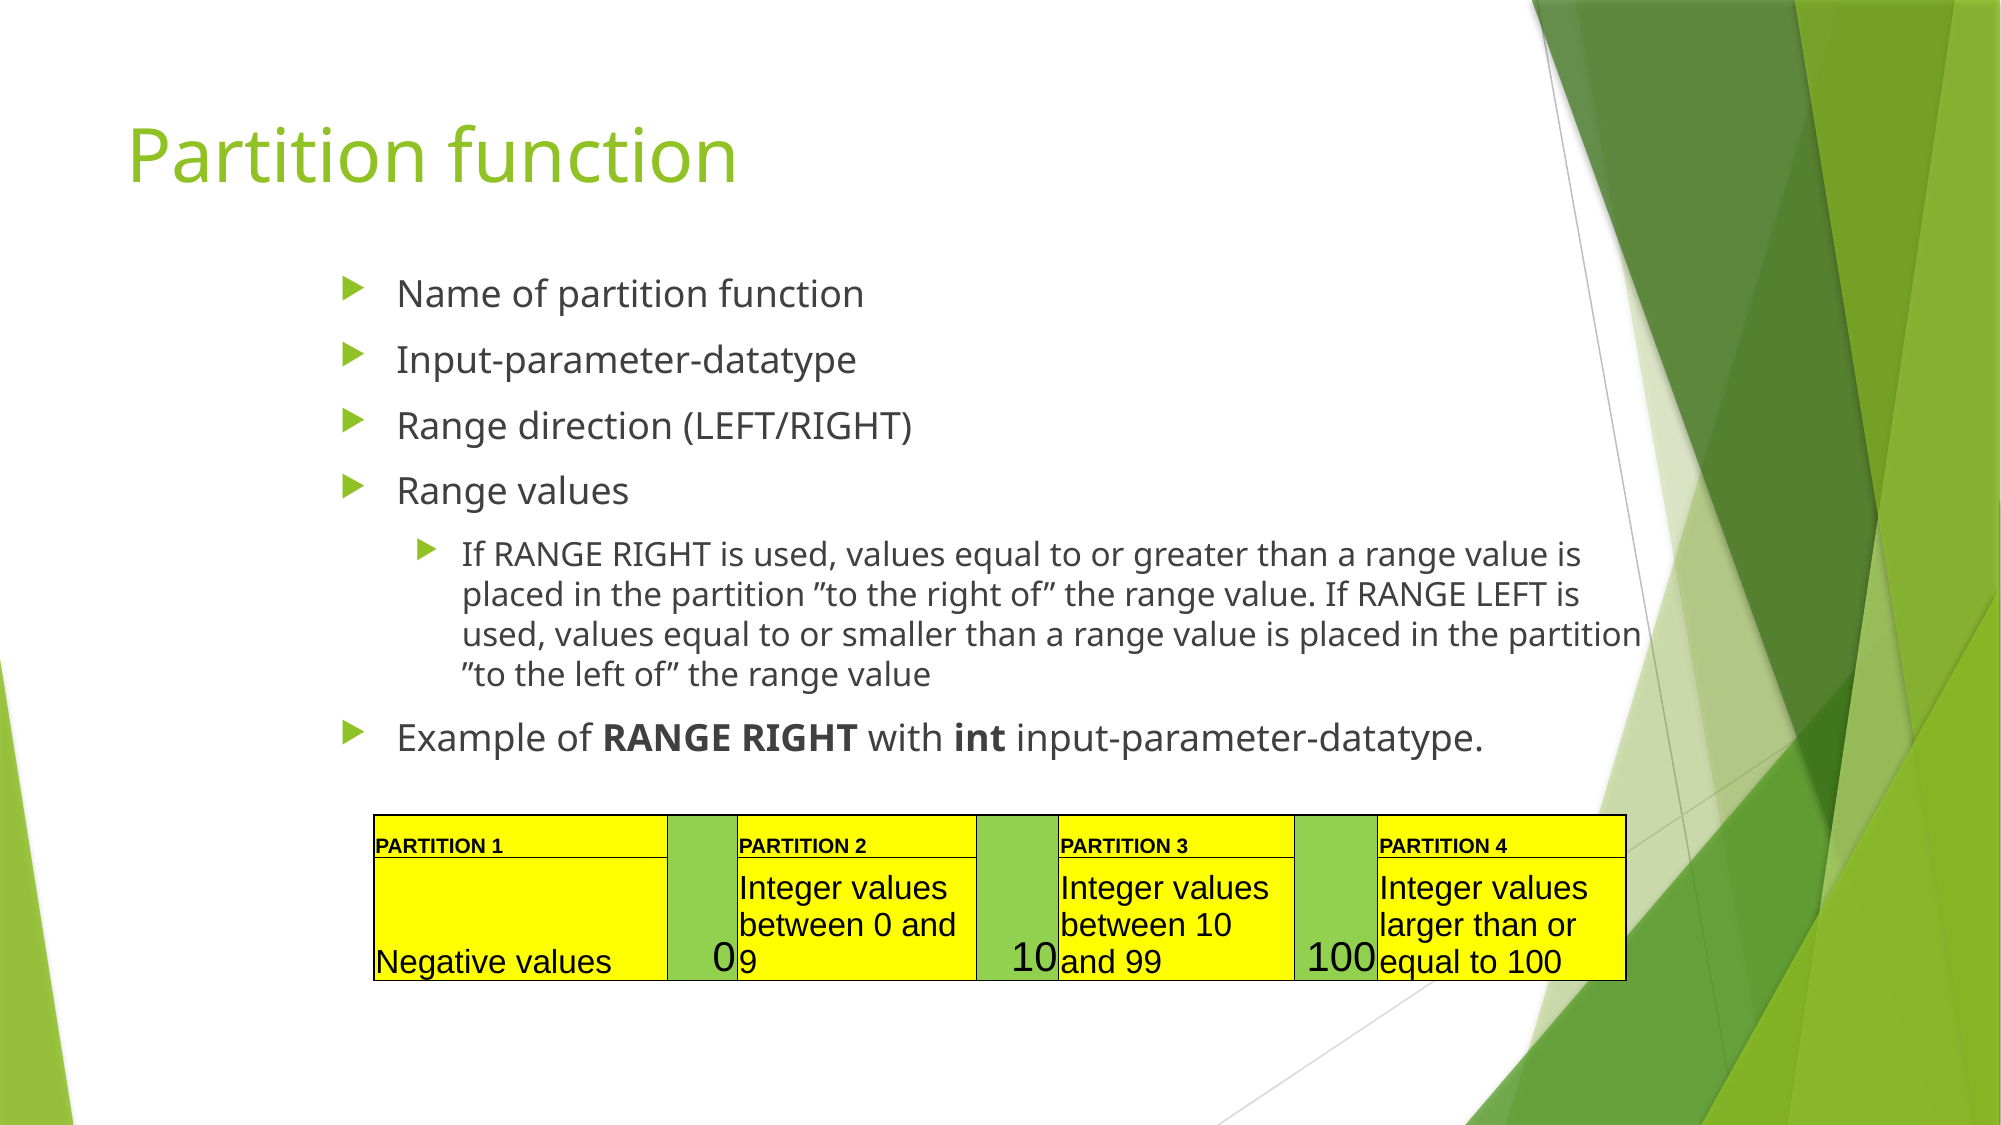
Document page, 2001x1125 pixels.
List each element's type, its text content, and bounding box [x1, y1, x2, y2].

table_cell Integer values between 0 and 9 [738, 858, 976, 980]
table_cell 100 [1295, 858, 1377, 980]
table_cell Integer values larger than or equal to 100 [1378, 858, 1625, 980]
table_cell 10 [977, 858, 1058, 980]
table_cell Integer values between 10 and 99 [1059, 858, 1294, 980]
table_header PARTITION 4 [1378, 816, 1625, 857]
table_cell Negative values [375, 858, 667, 980]
table_header PARTITION 2 [738, 816, 976, 857]
list Name of partition function Input-parameter-datatype Range direction (LEFT/RIGHT) Range values If RANGE RIGHT is used, values equal to or greater than a range value is placed in the partition ”to the right of” the range value. If RANGE LEFT is used, values equal to or smaller than a range value is placed in the partition ”to the left of” the range value Example of RANGE RIGHT with int input-parameter-datatype. [324, 262, 1675, 870]
table_header [1295, 816, 1377, 858]
table_header PARTITION 3 [1059, 816, 1294, 857]
table_header [668, 816, 737, 858]
title Partition function [111, 99, 1522, 317]
table_header PARTITION 1 [375, 816, 667, 857]
table_cell 0 [668, 858, 737, 980]
table_header [977, 816, 1058, 858]
